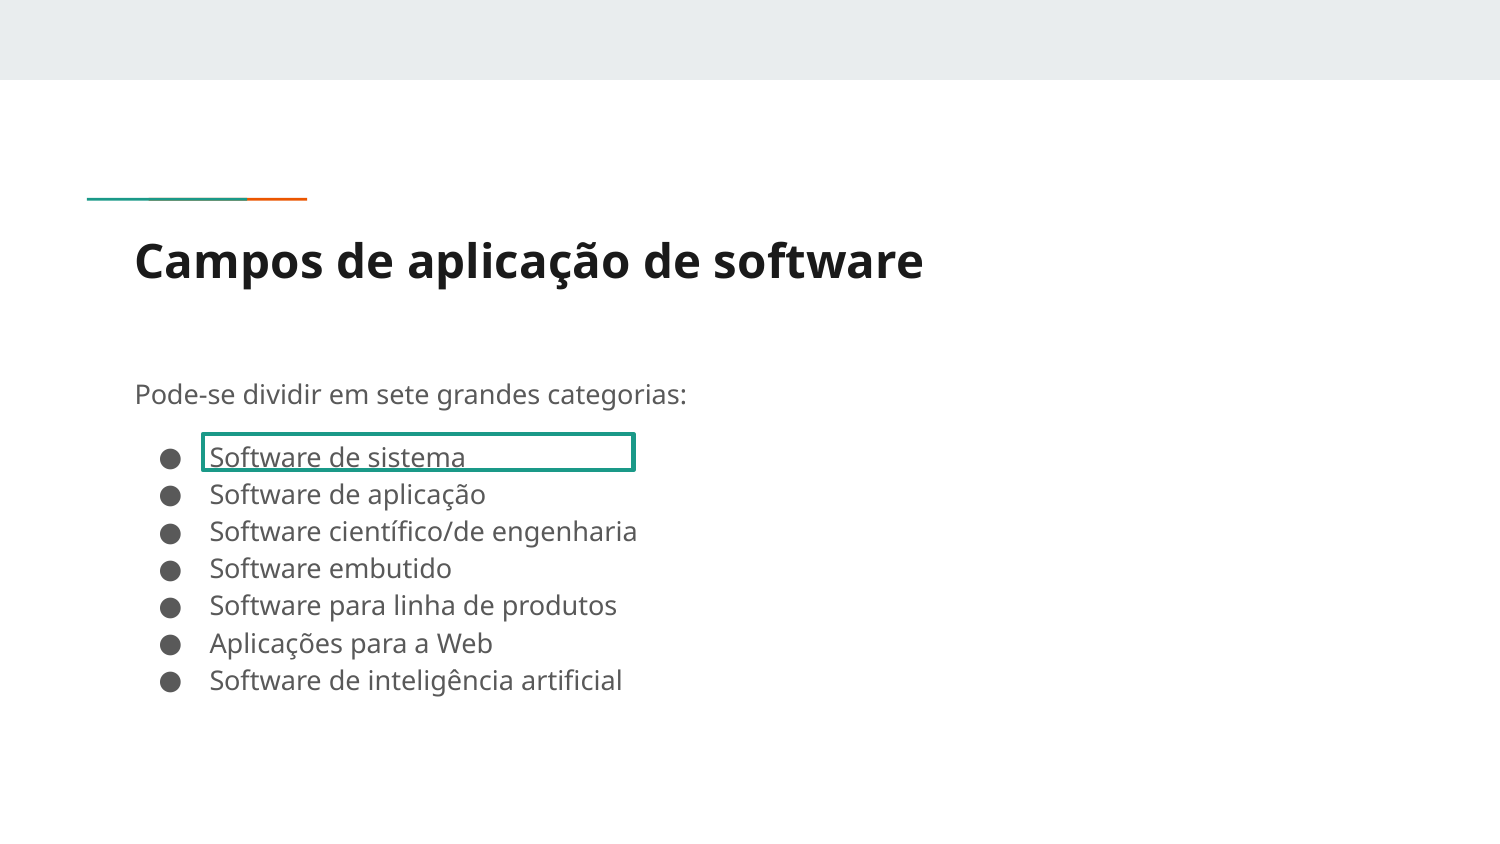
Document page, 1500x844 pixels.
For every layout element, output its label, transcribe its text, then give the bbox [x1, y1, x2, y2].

text_box [203, 434, 634, 470]
list Pode-se dividir em sete grandes categorias: Software de sistema Software de aplicação Software científico/de engenharia Software embutido Software para linha de produtos Aplicações para a Web Software de inteligência artificial [119, 341, 1381, 728]
title Campos de aplicação de software [119, 216, 1381, 305]
